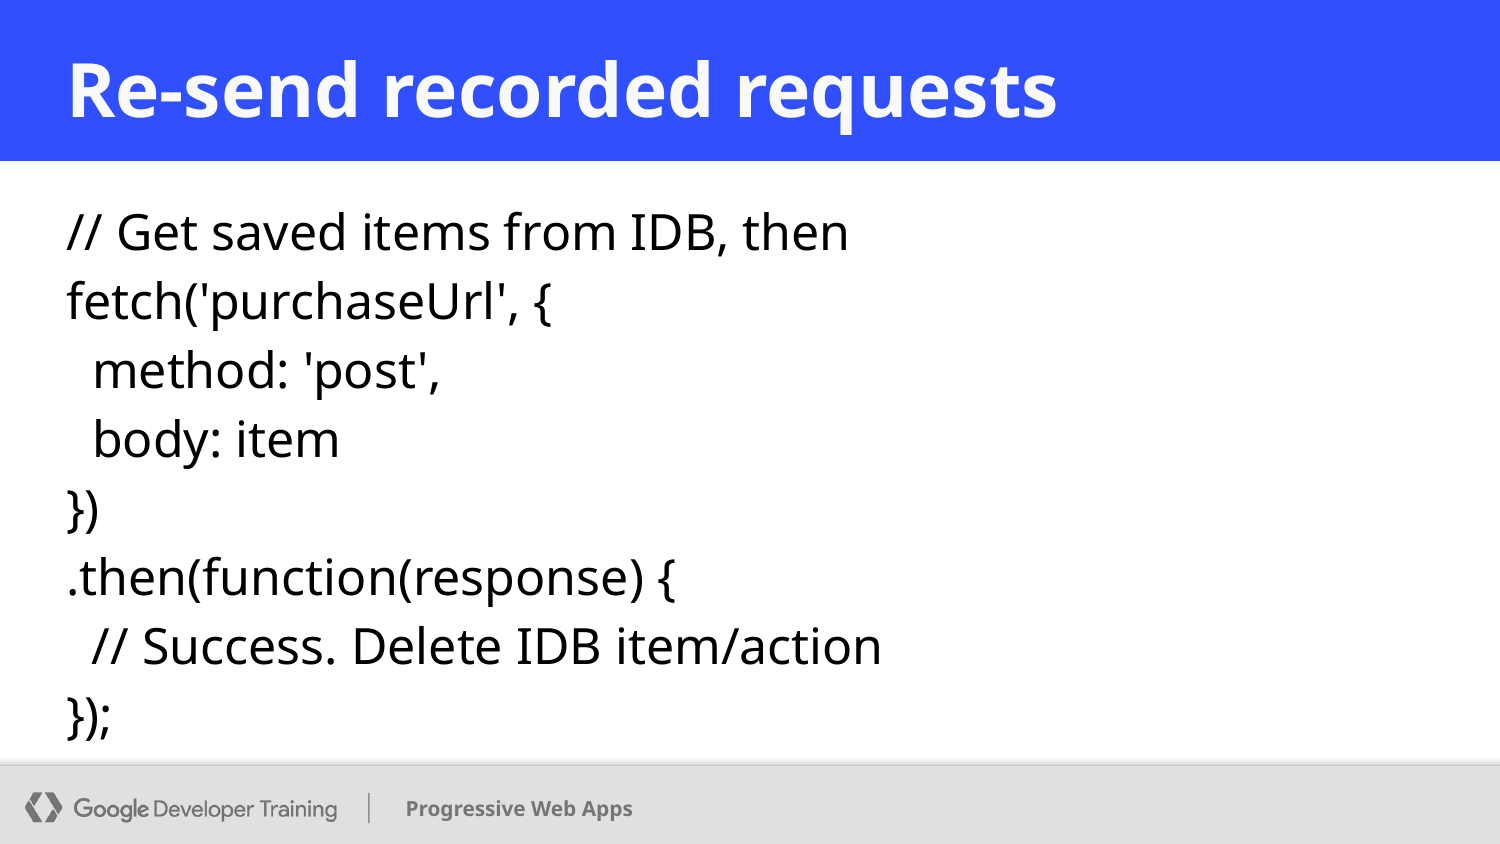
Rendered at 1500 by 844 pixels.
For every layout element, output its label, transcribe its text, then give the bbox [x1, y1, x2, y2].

picture [0, 161, 1500, 844]
title Re-send recorded requests [51, 27, 1449, 122]
table_cell 456 [841, 122, 851, 134]
list // Get saved items from IDB, then fetch('purchaseUrl', { method: 'post', body: item }) .then(function(response) { // Success. Delete IDB item/action }); [51, 176, 1449, 737]
